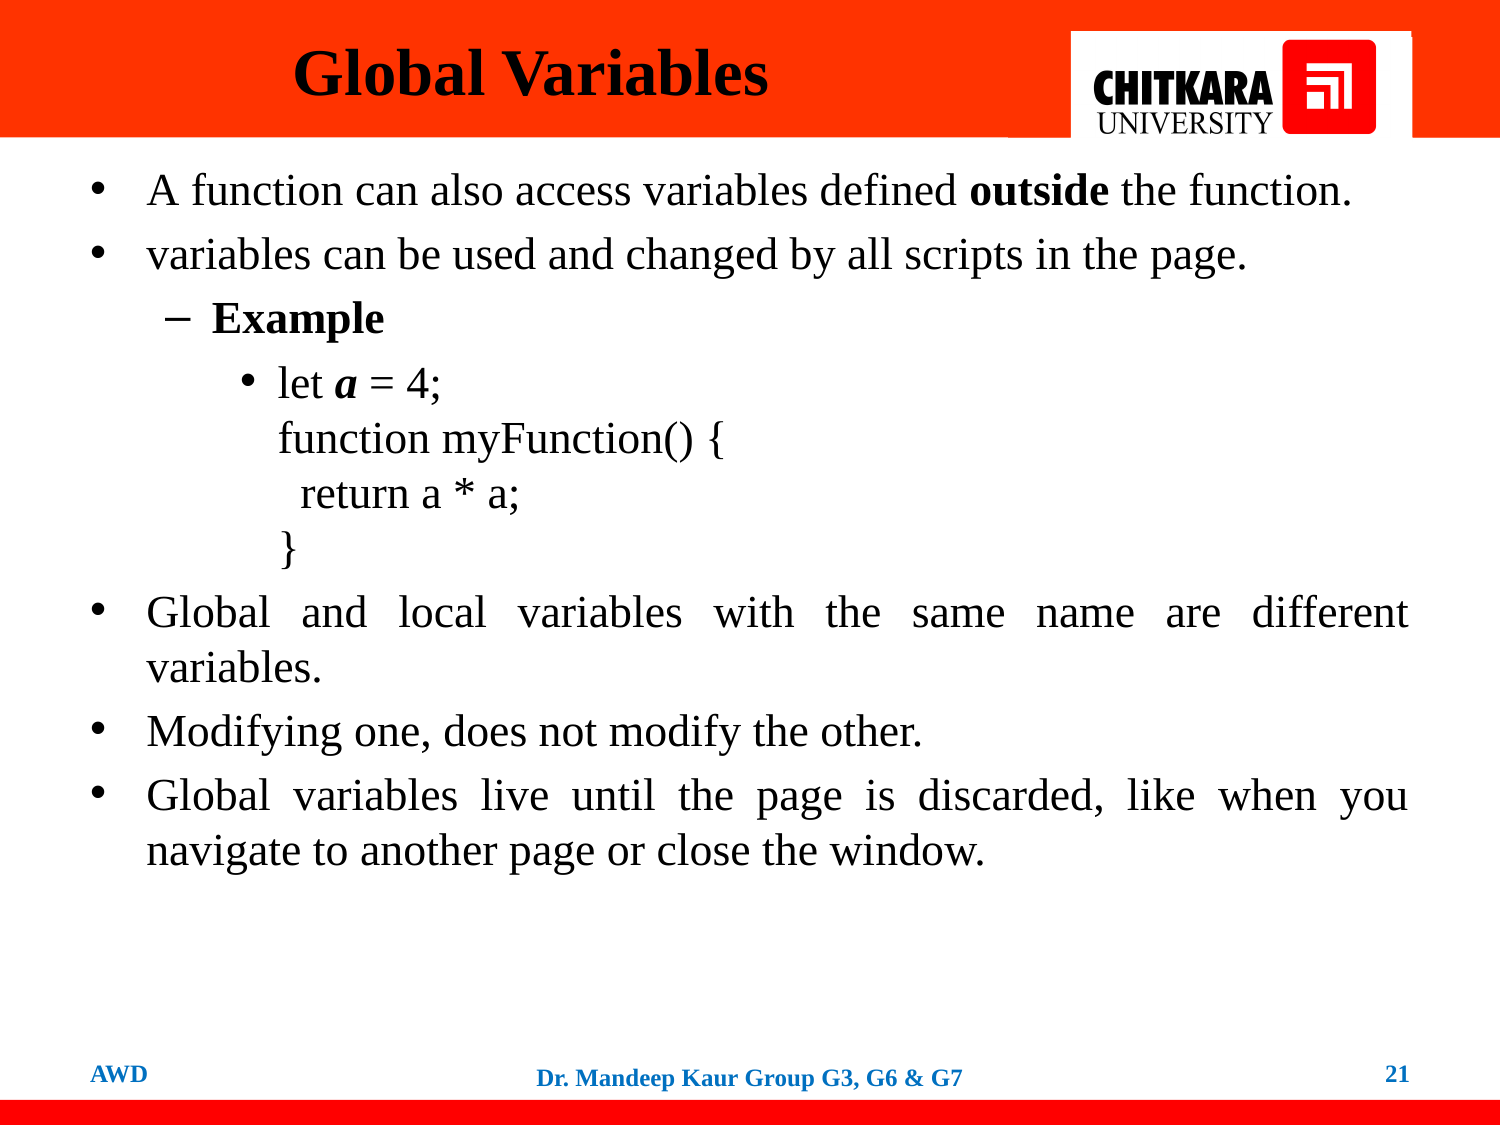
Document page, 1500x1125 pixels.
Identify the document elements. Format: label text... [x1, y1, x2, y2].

list A function can also access variables defined outside the function. variables can be used and changed by all scripts in the page. Example let a = 4; function myFunction() { return a * a; } Global and local variables with the same name are different variables. Modifying one, does not modify the other. Global variables live until the page is discarded, like when you navigate to another page or close the window. [74, 152, 1426, 1043]
footer Dr. Mandeep Kaur Group G3, G6 & G7 [512, 1046, 988, 1106]
slide_number 21 [1074, 1042, 1425, 1103]
title Global Variables [0, 0, 1063, 138]
picture [1074, 37, 1391, 138]
slide_number AWD [75, 1042, 425, 1103]
